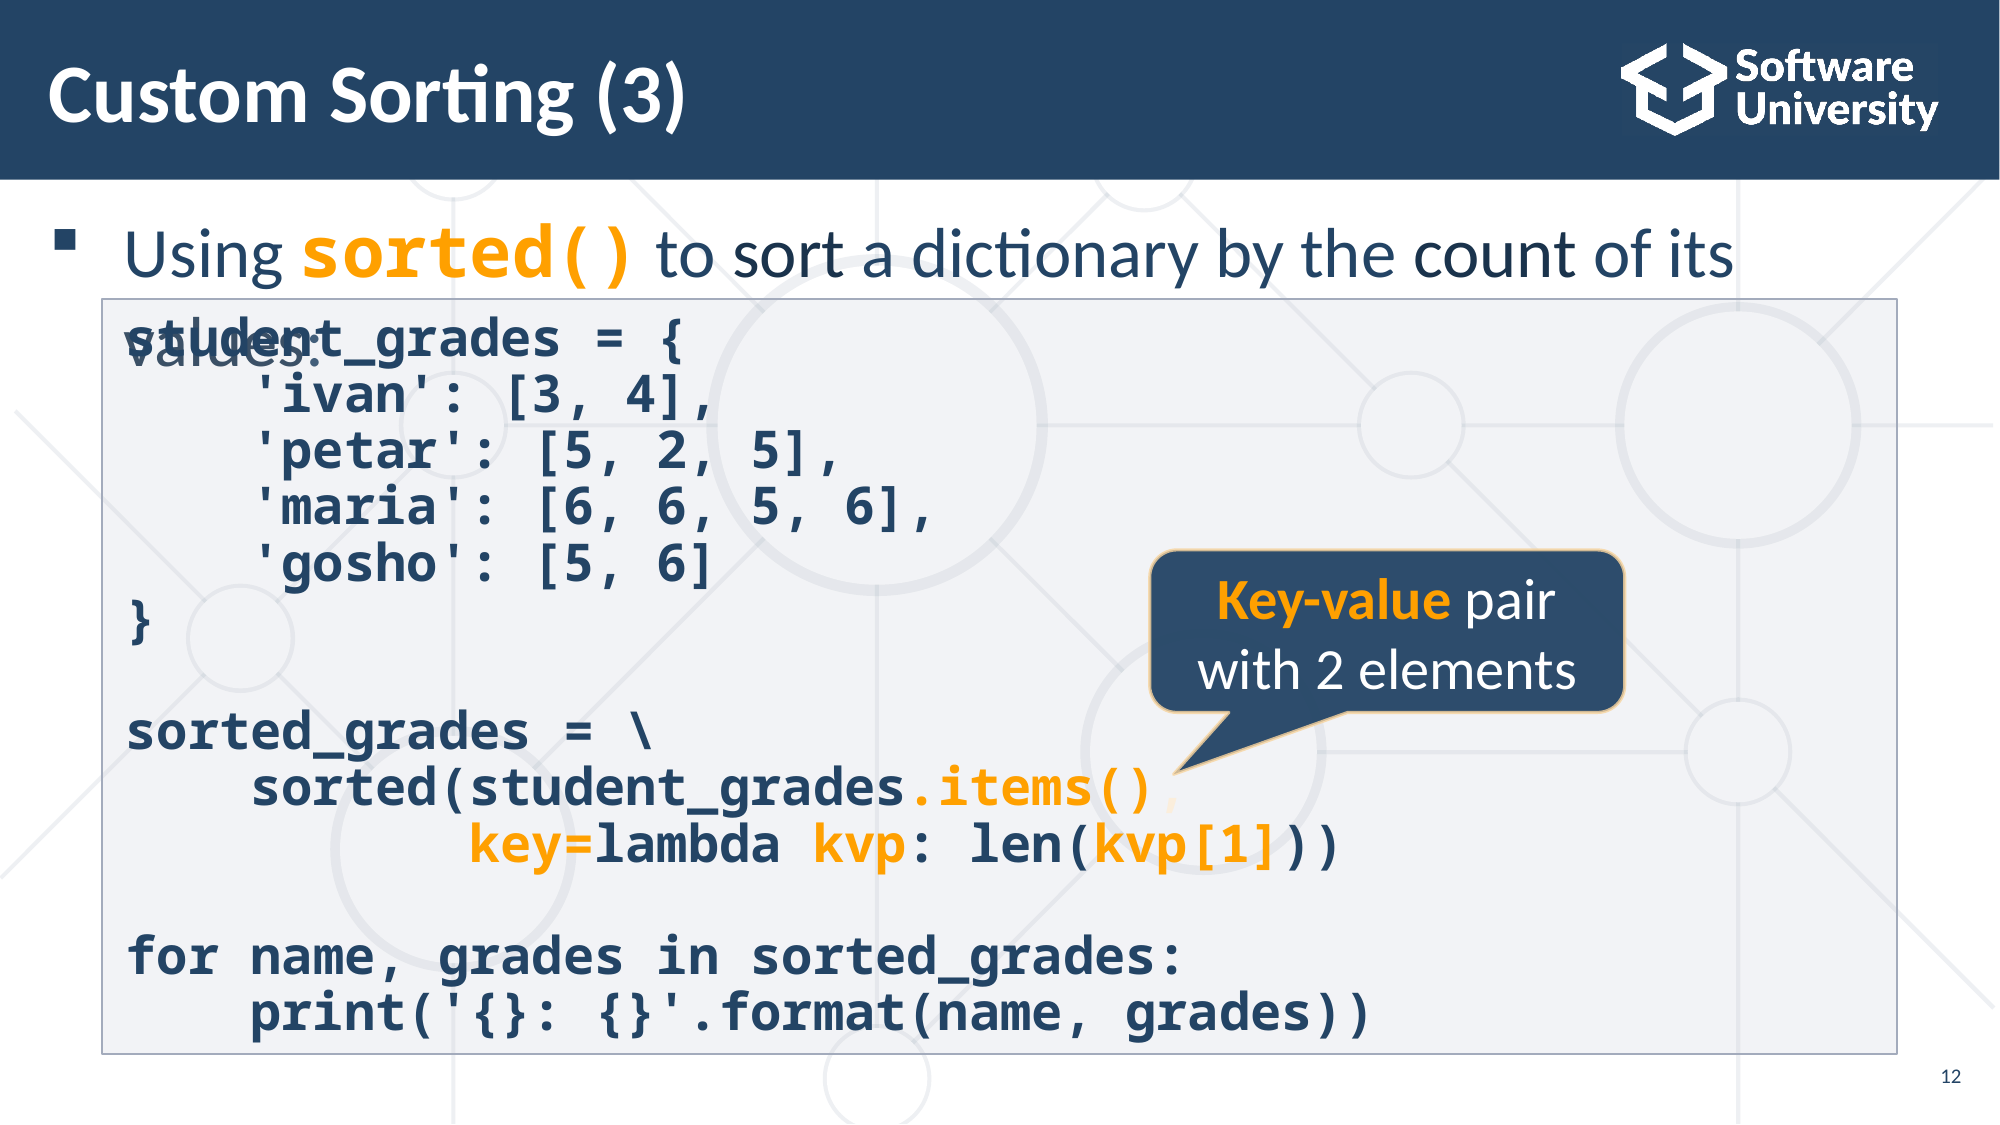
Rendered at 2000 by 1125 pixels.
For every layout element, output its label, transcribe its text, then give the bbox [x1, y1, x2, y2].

list Using sorted() to sort a dictionary by the count of its values: [31, 196, 1970, 1050]
title Custom Sorting (3) [31, 16, 1591, 162]
text_box student_grades = { 'ivan': [3, 4], 'petar': [5, 2, 5], 'maria': [6, 6, 5, 6], 'gosho': [5, 6] } sorted_grades = \ sorted(student_grades.items(), key=lambda kvp: len(kvp[1])) for name, grades in sorted_grades: print('{}: {}'.format(name, grades)) [102, 299, 1898, 1054]
slide_number 12 [1896, 1049, 1968, 1101]
text_box Key-value pair with 2 elements [1147, 547, 1627, 777]
picture [1621, 43, 1939, 136]
